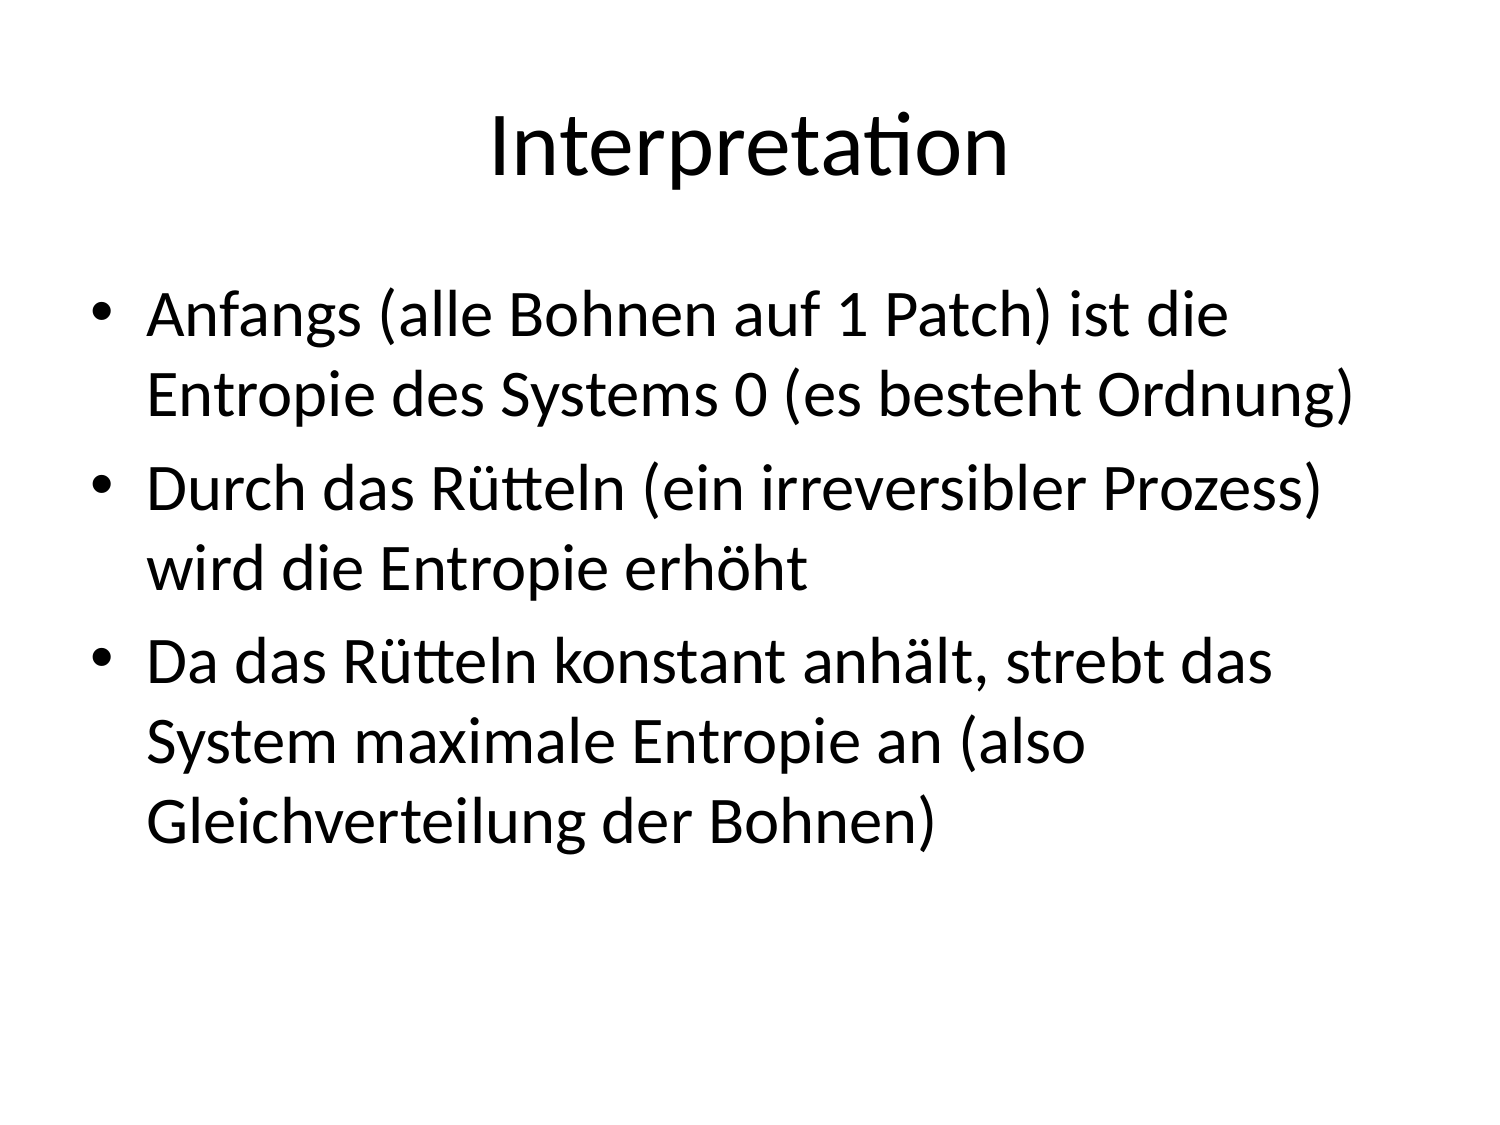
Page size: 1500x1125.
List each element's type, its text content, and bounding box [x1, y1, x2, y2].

list Anfangs (alle Bohnen auf 1 Patch) ist die Entropie des Systems 0 (es besteht Ordnung) Durch das Rütteln (ein irreversibler Prozess) wird die Entropie erhöht Da das Rütteln konstant anhält, strebt das System maximale Entropie an (also Gleichverteilung der Bohnen) [75, 262, 1425, 1005]
title Interpretation [75, 45, 1425, 233]
